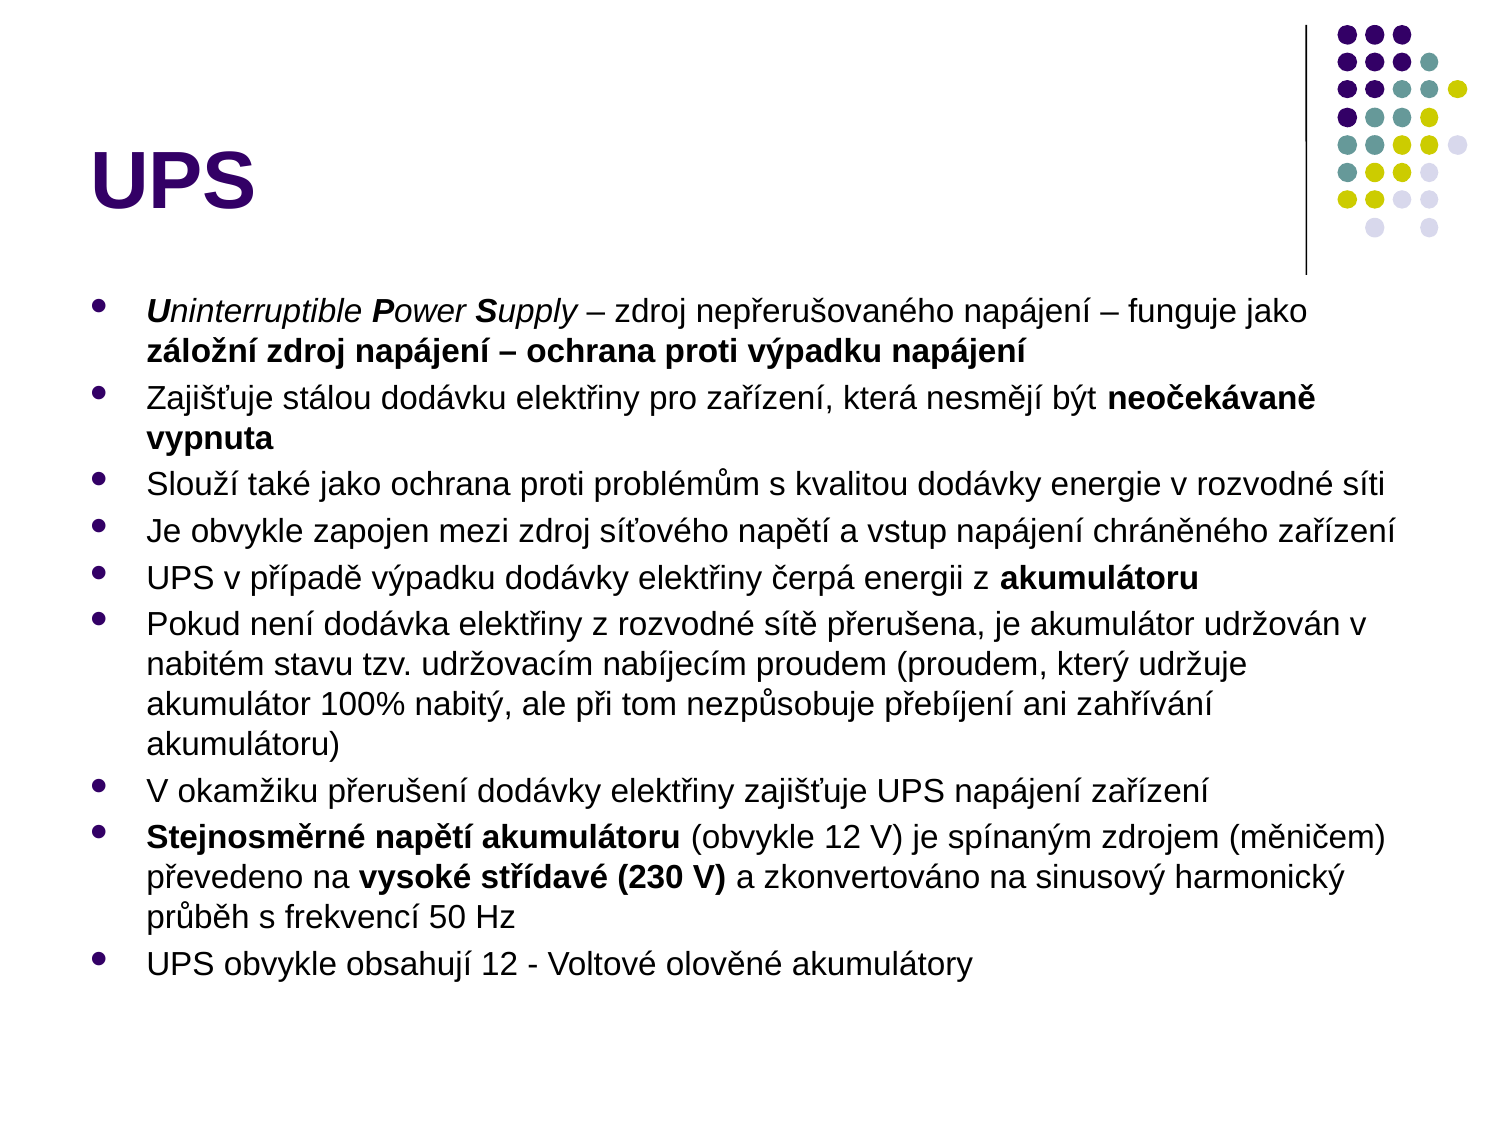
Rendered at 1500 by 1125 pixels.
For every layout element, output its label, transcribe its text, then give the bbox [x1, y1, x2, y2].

title UPS [75, 20, 1313, 233]
list Uninterruptible Power Supply – zdroj nepřerušovaného napájení – funguje jako záložní zdroj napájení – ochrana proti výpadku napájení Zajišťuje stálou dodávku elektřiny pro zařízení, která nesmějí být neočekávaně vypnuta Slouží také jako ochrana proti problémům s kvalitou dodávky energie v rozvodné síti Je obvykle zapojen mezi zdroj síťového napětí a vstup napájení chráněného zařízení UPS v případě výpadku dodávky elektřiny čerpá energii z akumulátoru Pokud není dodávka elektřiny z rozvodné sítě přerušena, je akumulátor udržován v nabitém stavu tzv. udržovacím nabíjecím proudem (proudem, který udržuje akumulátor 100% nabitý, ale při tom nezpůsobuje přebíjení ani zahřívání akumulátoru) V okamžiku přerušení dodávky elektřiny zajišťuje UPS napájení zařízení Stejnosměrné napětí akumulátoru (obvykle 12 V) je spínaným zdrojem (měničem) převedeno na vysoké střídavé (230 V) a zkonvertováno na sinusový harmonický průběh s frekvencí 50 Hz UPS obvykle obsahují 12 - Voltové olověné akumulátory [75, 282, 1425, 1006]
